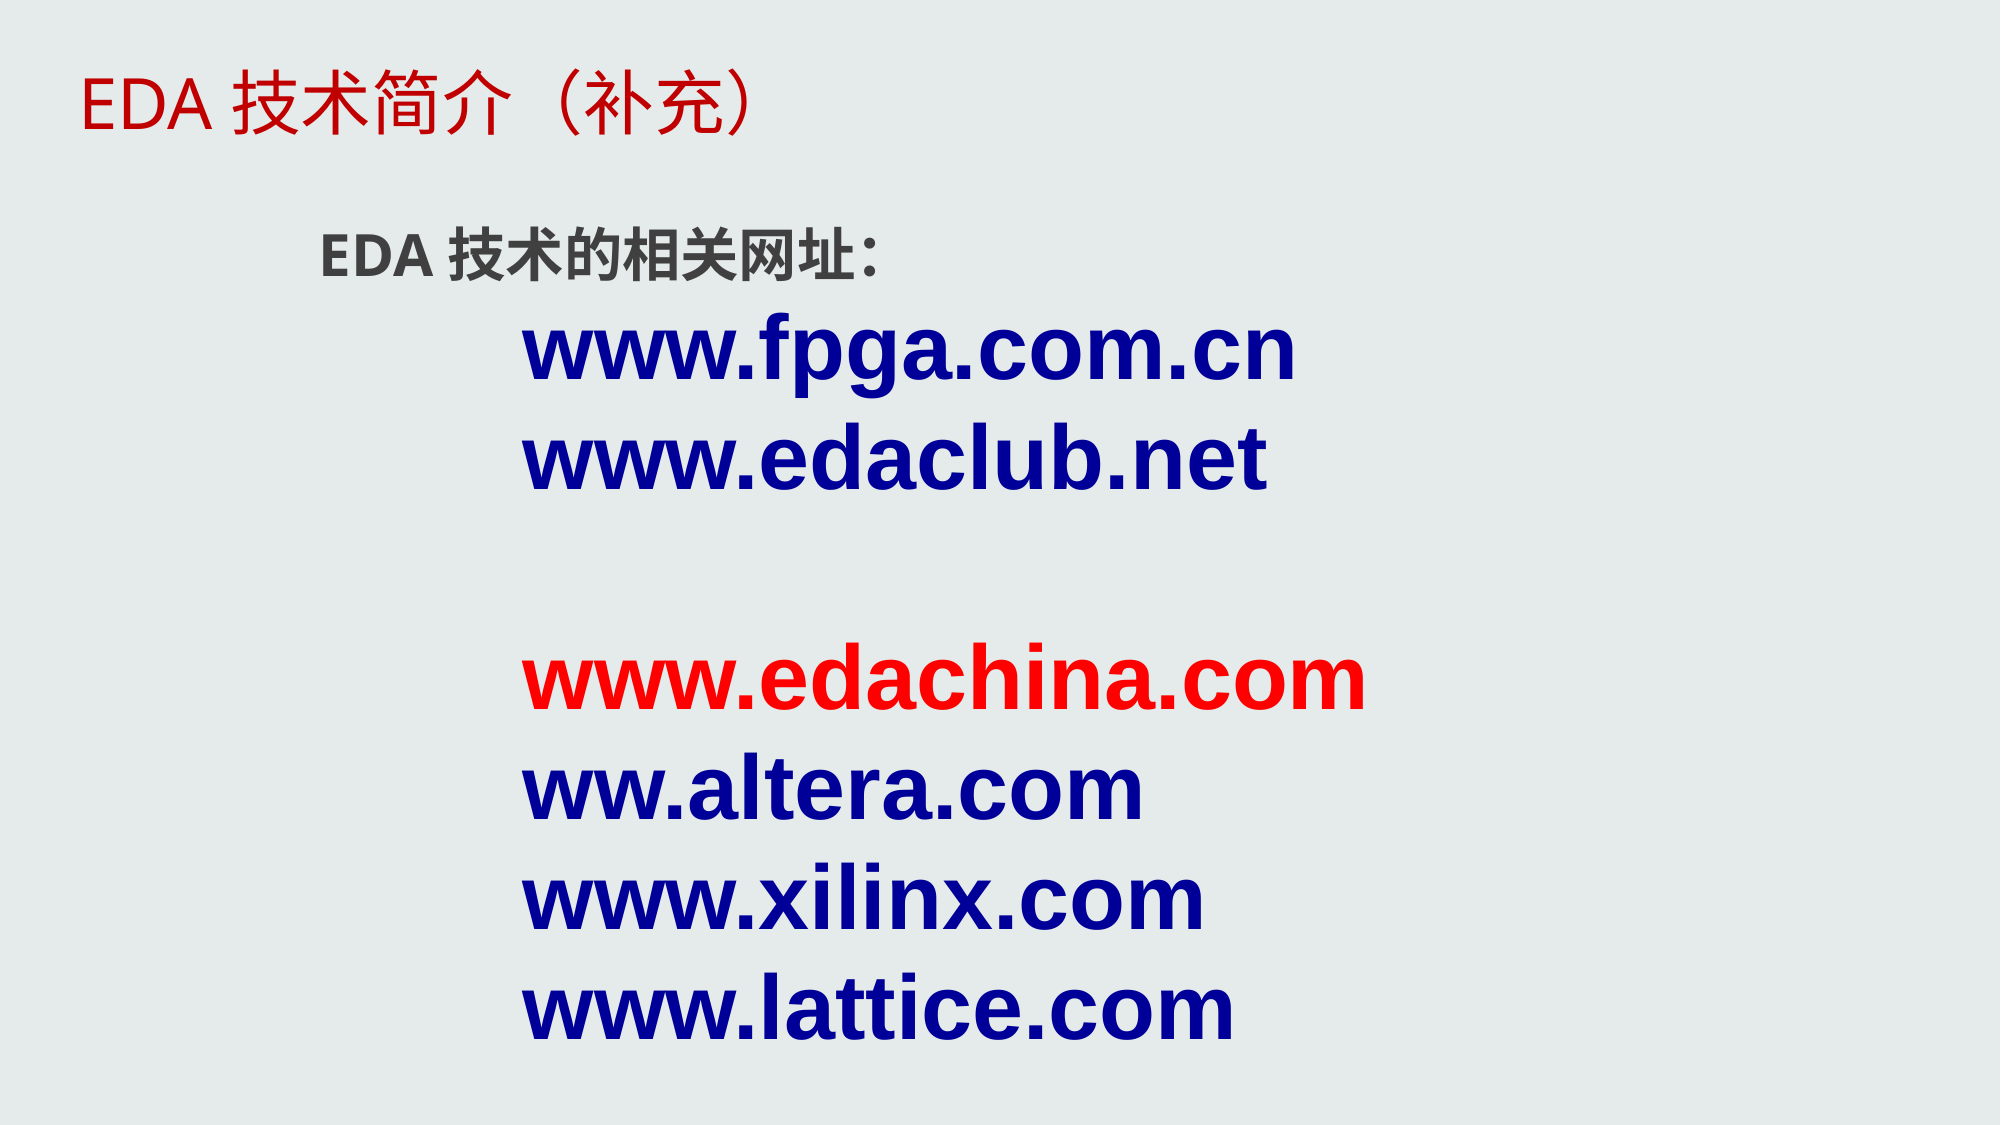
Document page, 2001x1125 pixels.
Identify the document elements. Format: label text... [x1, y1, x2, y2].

text_box EDA技术的相关网址： www.fpga.com.cn www.edaclub.net www.edachina.com ww.altera.com www.xilinx.com www.lattice.com [304, 210, 1405, 1076]
text_box EDA技术简介（补充） [63, 61, 1932, 184]
